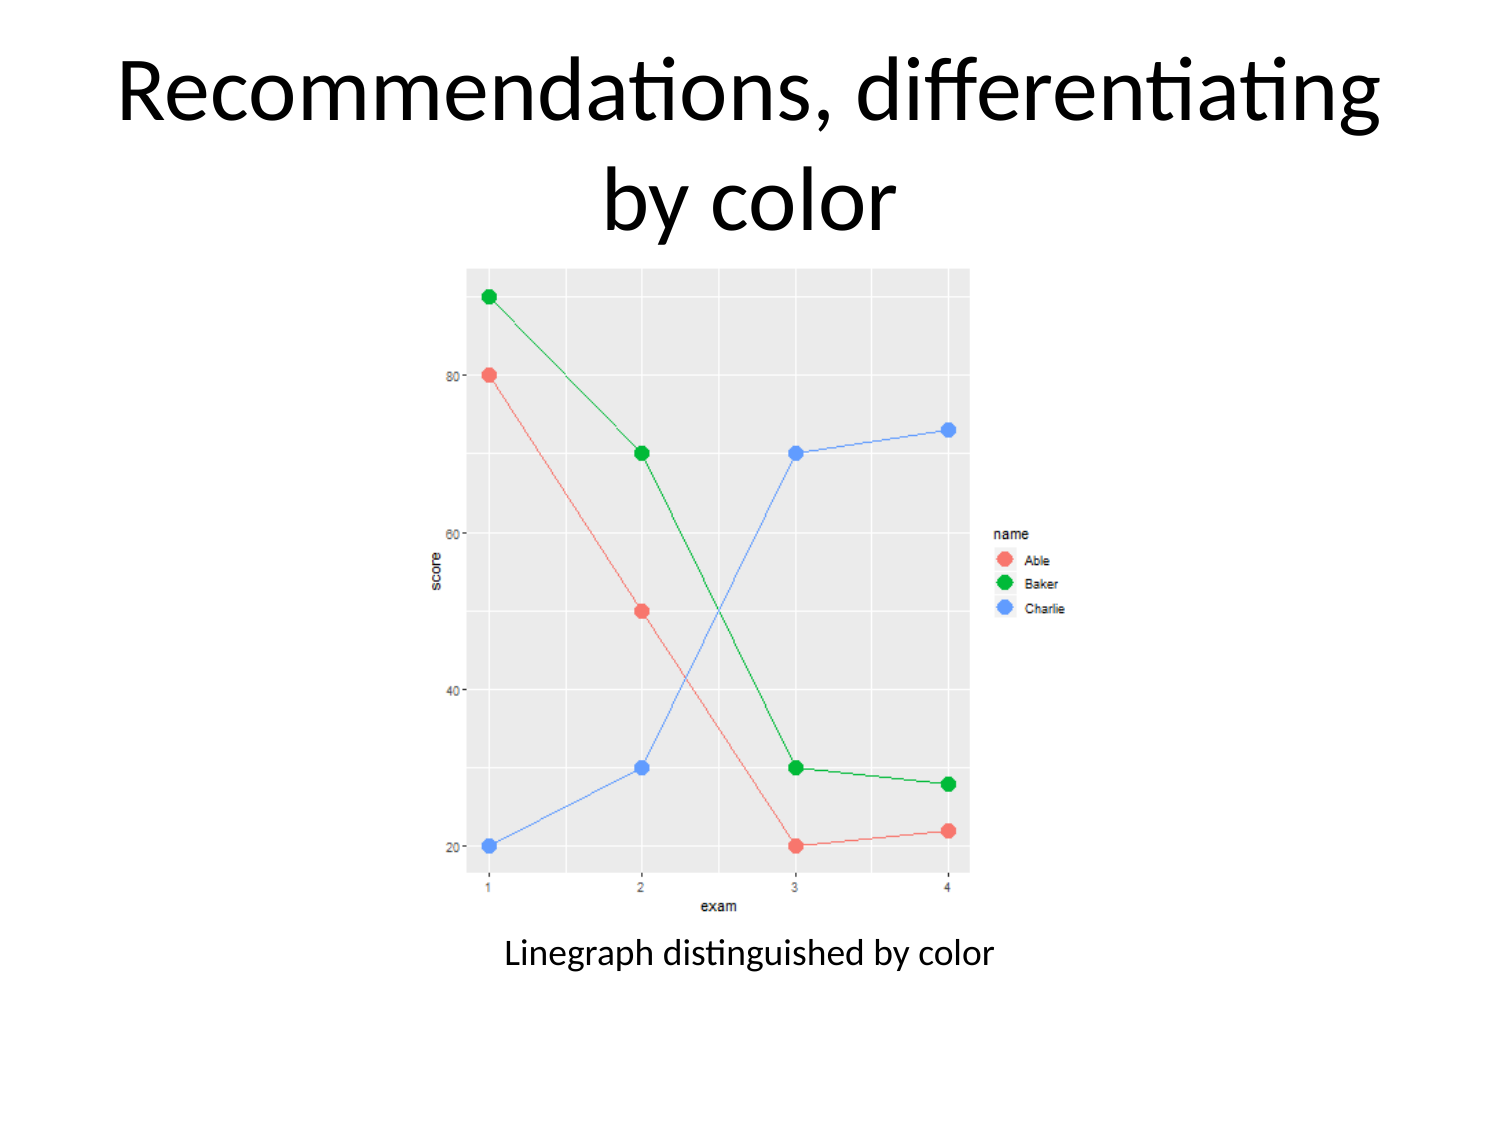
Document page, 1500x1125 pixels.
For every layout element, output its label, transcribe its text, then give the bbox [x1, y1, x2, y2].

text_box Linegraph distinguished by color [74, 920, 1425, 1005]
picture [420, 262, 1080, 921]
title Recommendations, differentiating by color [75, 45, 1425, 233]
